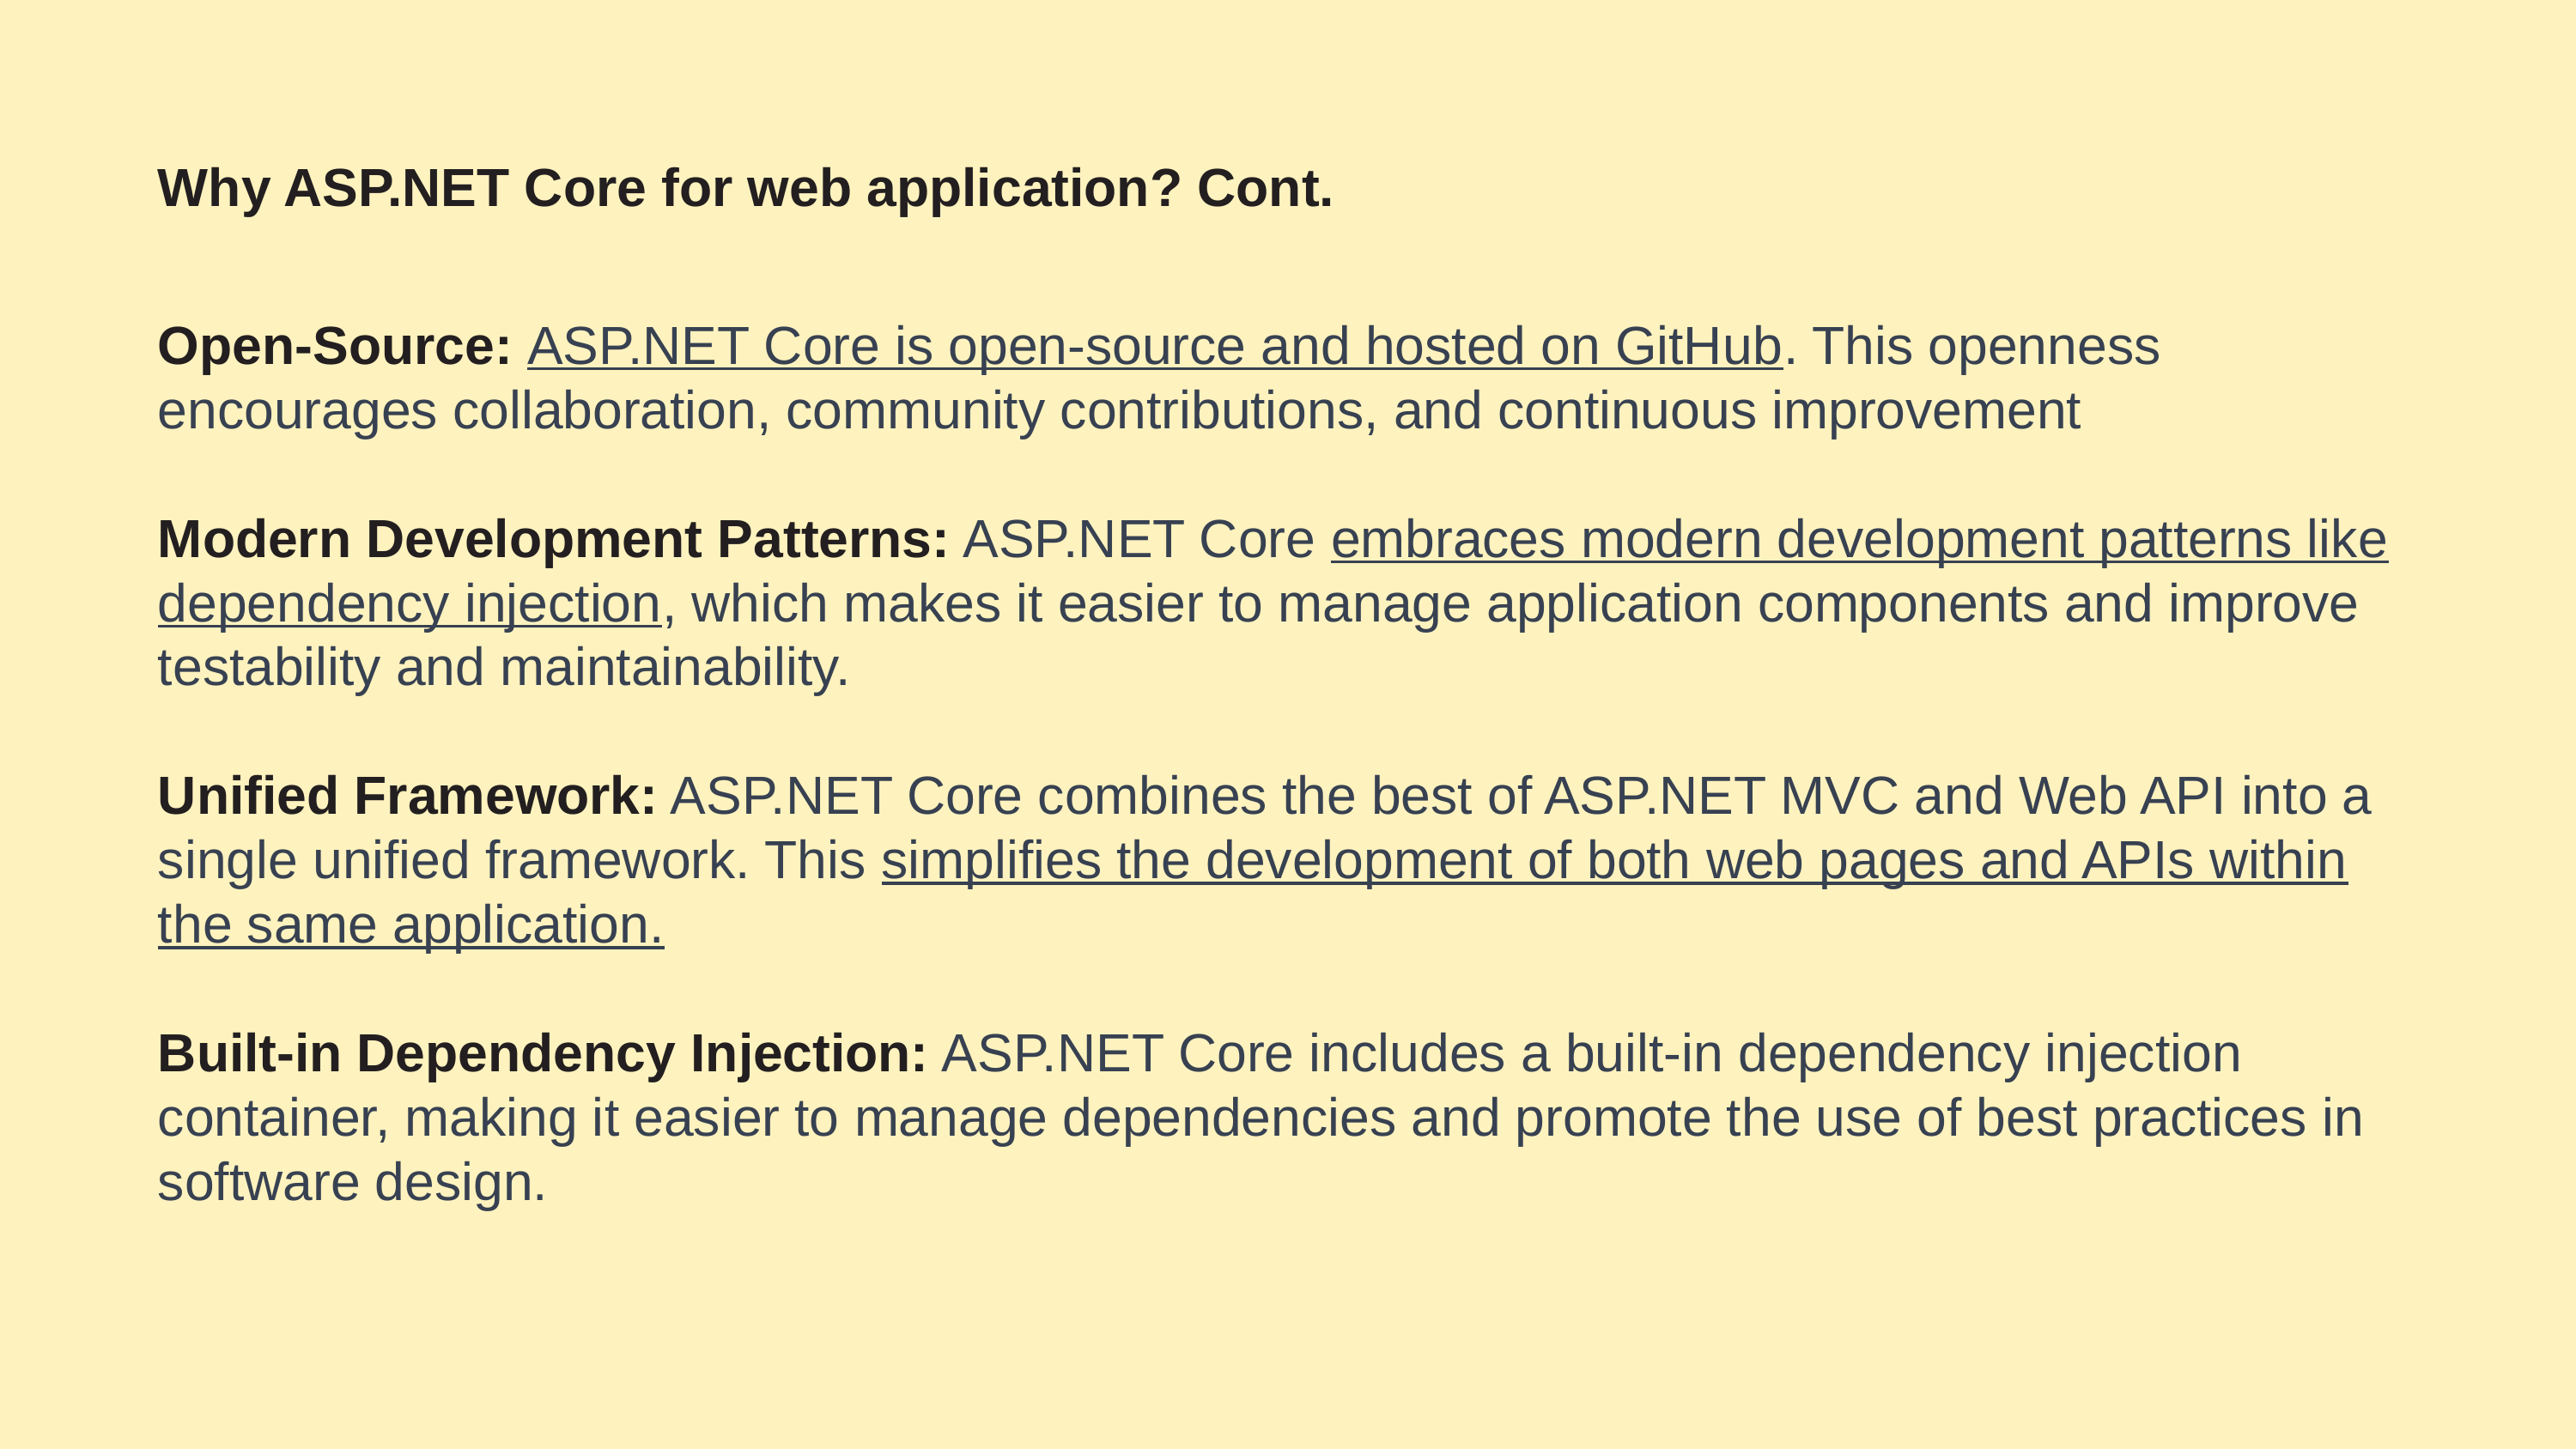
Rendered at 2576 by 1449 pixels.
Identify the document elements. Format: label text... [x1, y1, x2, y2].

title Why ASP.NET Core for web application? Cont. [144, 144, 2443, 225]
subtitle Open-Source: ASP.NET Core is open-source and hosted on GitHub. This openness encourages collaboration, community contributions, and continuous improvement Modern Development Patterns: ASP.NET Core embraces modern development patterns like dependency injection, which makes it easier to manage application components and improve testability and maintainability. Unified Framework: ASP.NET Core combines the best of ASP.NET MVC and Web API into a single unified framework. This simplifies the development of both web pages and APIs within the same application. Built-in Dependency Injection: ASP.NET Core includes a built-in dependency injection container, making it easier to manage dependencies and promote the use of best practices in software design. [144, 304, 2443, 1222]
